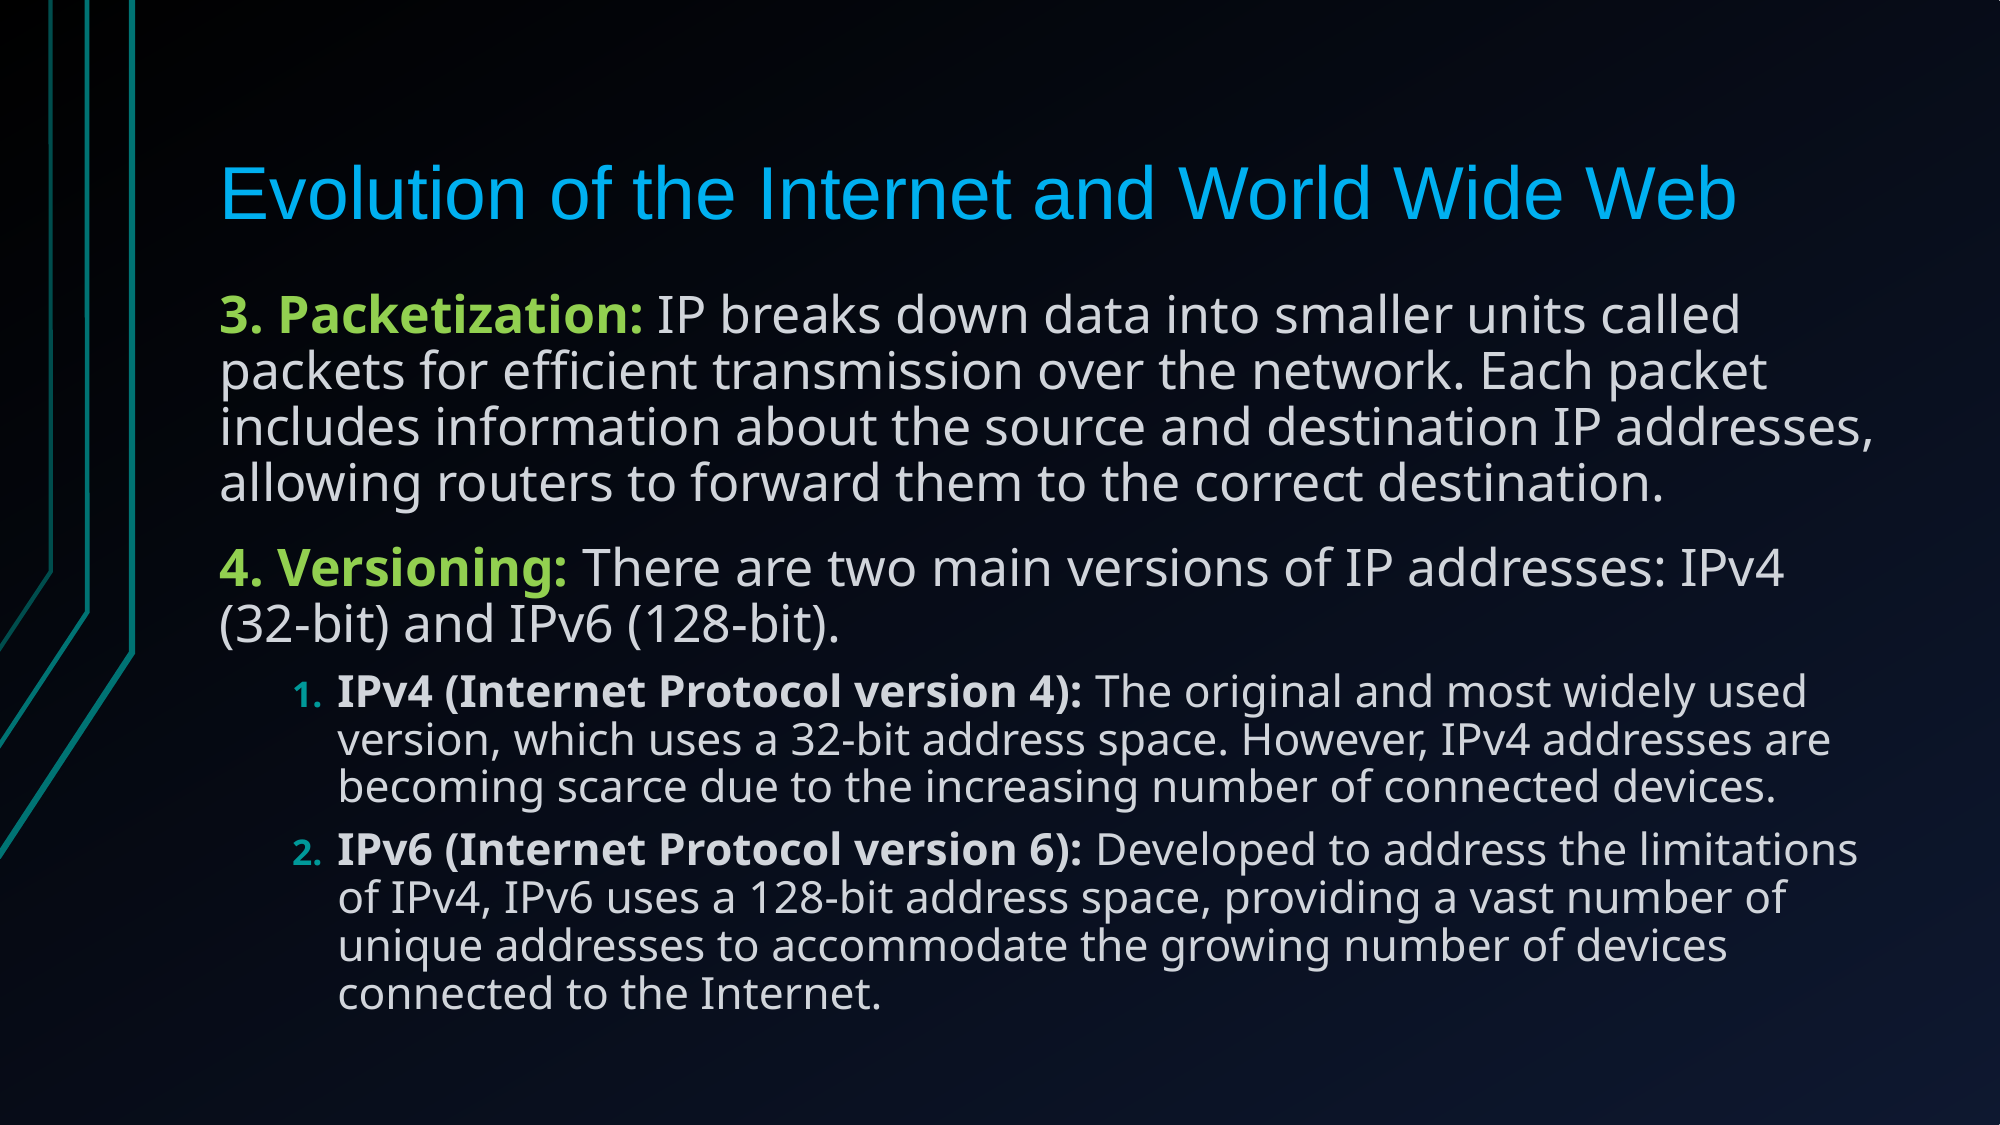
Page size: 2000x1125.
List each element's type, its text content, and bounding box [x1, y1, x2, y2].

title Evolution of the Internet and World Wide Web [199, 45, 1900, 246]
list 3. Packetization: IP breaks down data into smaller units called packets for efficient transmission over the network. Each packet includes information about the source and destination IP addresses, allowing routers to forward them to the correct destination. 4. Versioning: There are two main versions of IP addresses: IPv4 (32-bit) and IPv6 (128-bit). IPv4 (Internet Protocol version 4): The original and most widely used version, which uses a 32-bit address space. However, IPv4 addresses are becoming scarce due to the increasing number of connected devices. IPv6 (Internet Protocol version 6): Developed to address the limitations of IPv4, IPv6 uses a 128-bit address space, providing a vast number of unique addresses to accommodate the growing number of devices connected to the Internet. [199, 279, 1900, 1080]
